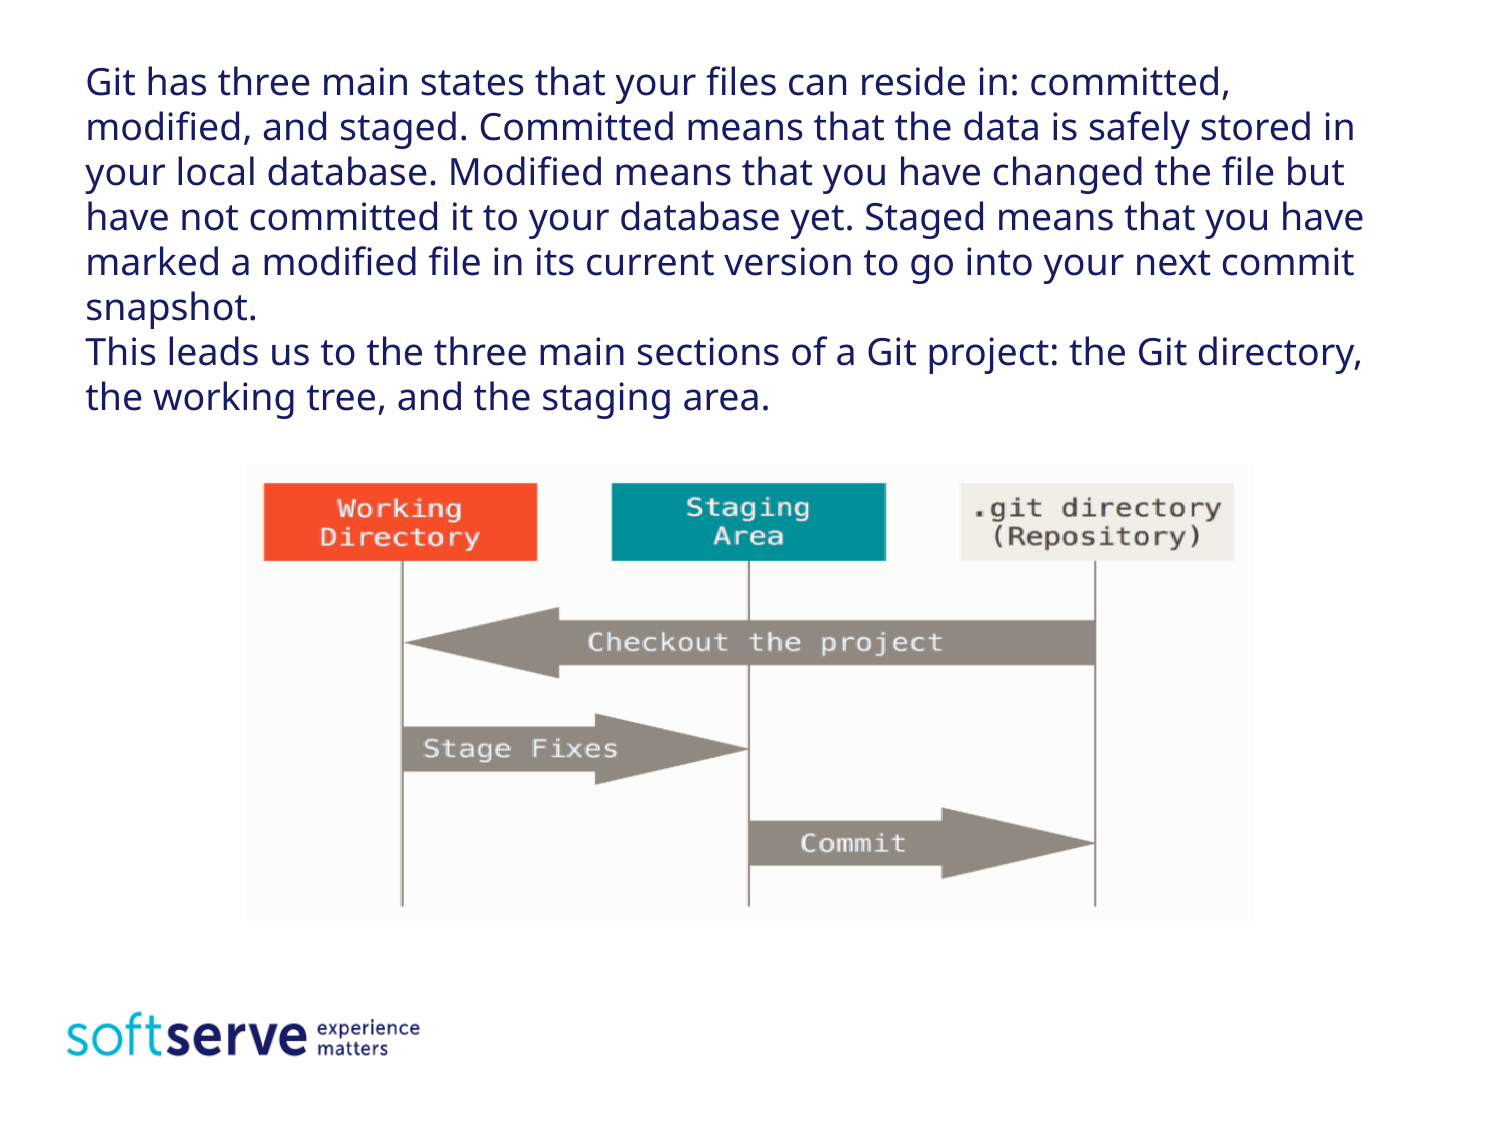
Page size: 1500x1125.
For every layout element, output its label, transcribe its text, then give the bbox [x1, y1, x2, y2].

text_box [246, 464, 1254, 922]
text_box Git has three main states that your files can reside in: committed, modified, and staged. Committed means that the data is safely stored in your local database. Modified means that you have changed the file but have not committed it to your database yet. Staged means that you have marked a modified file in its current version to go into your next commit snapshot. This leads us to the three main sections of a Git project: the Git directory, the working tree, and the staging area. [70, 50, 1393, 426]
